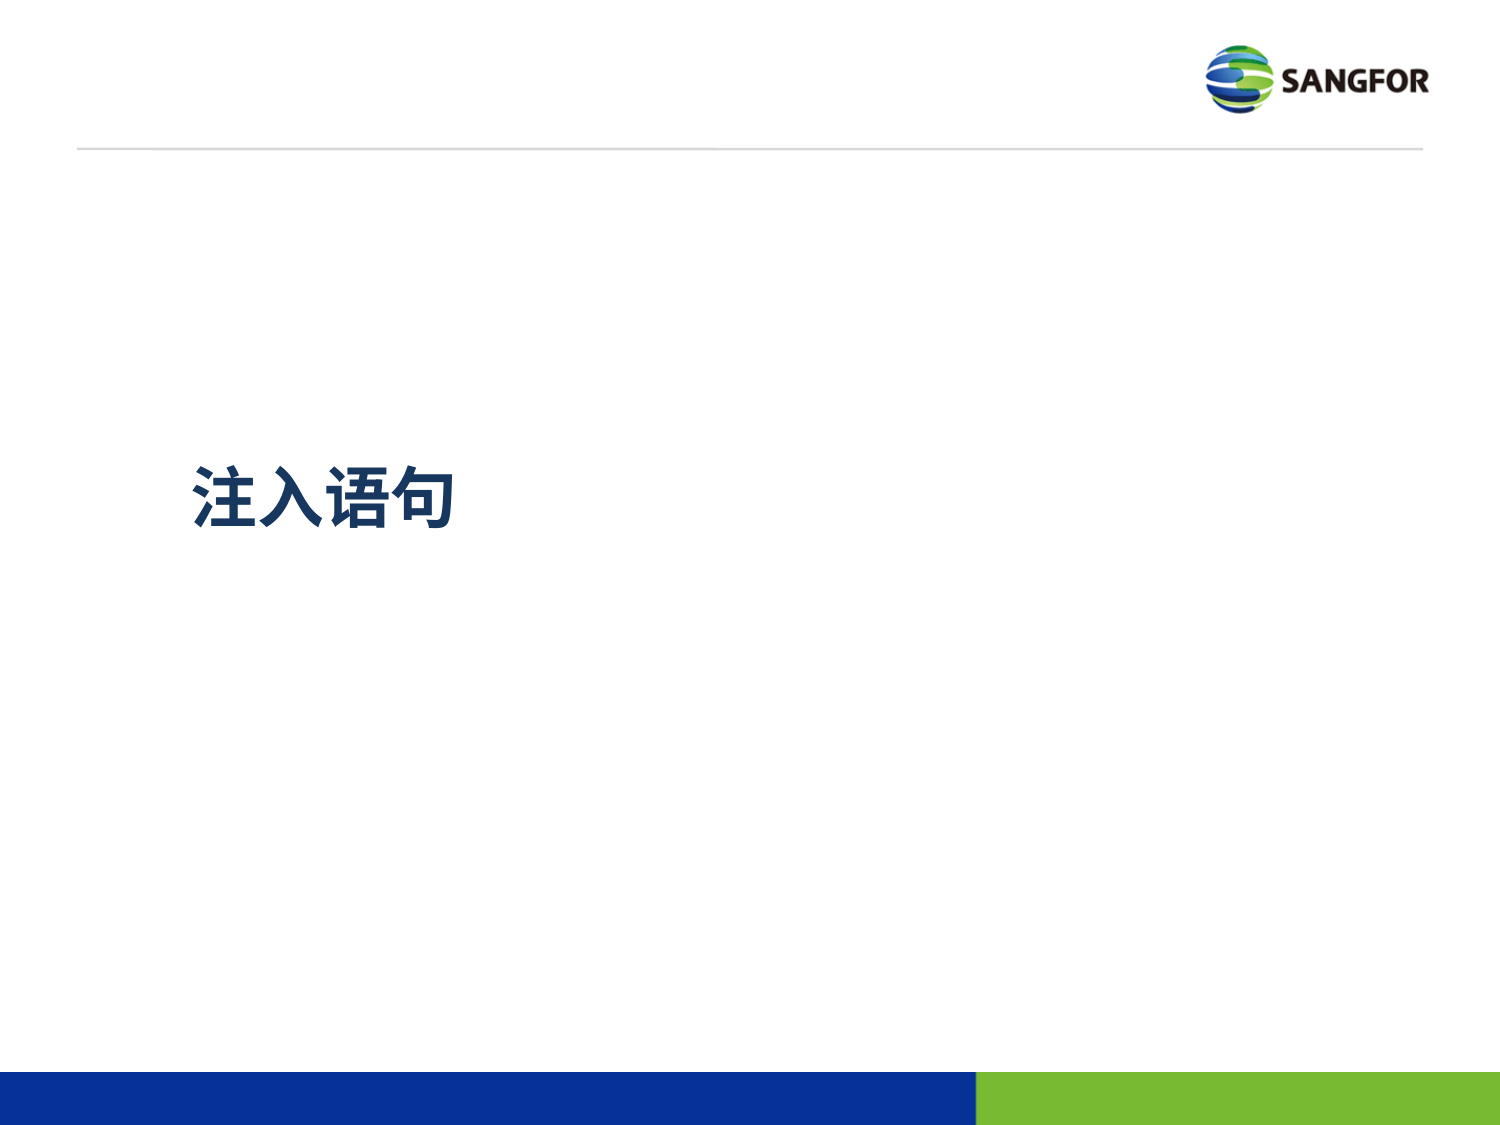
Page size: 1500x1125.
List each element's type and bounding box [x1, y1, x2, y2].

picture [0, 1069, 1500, 1125]
text_box [111, 428, 1392, 630]
picture [1198, 42, 1437, 119]
